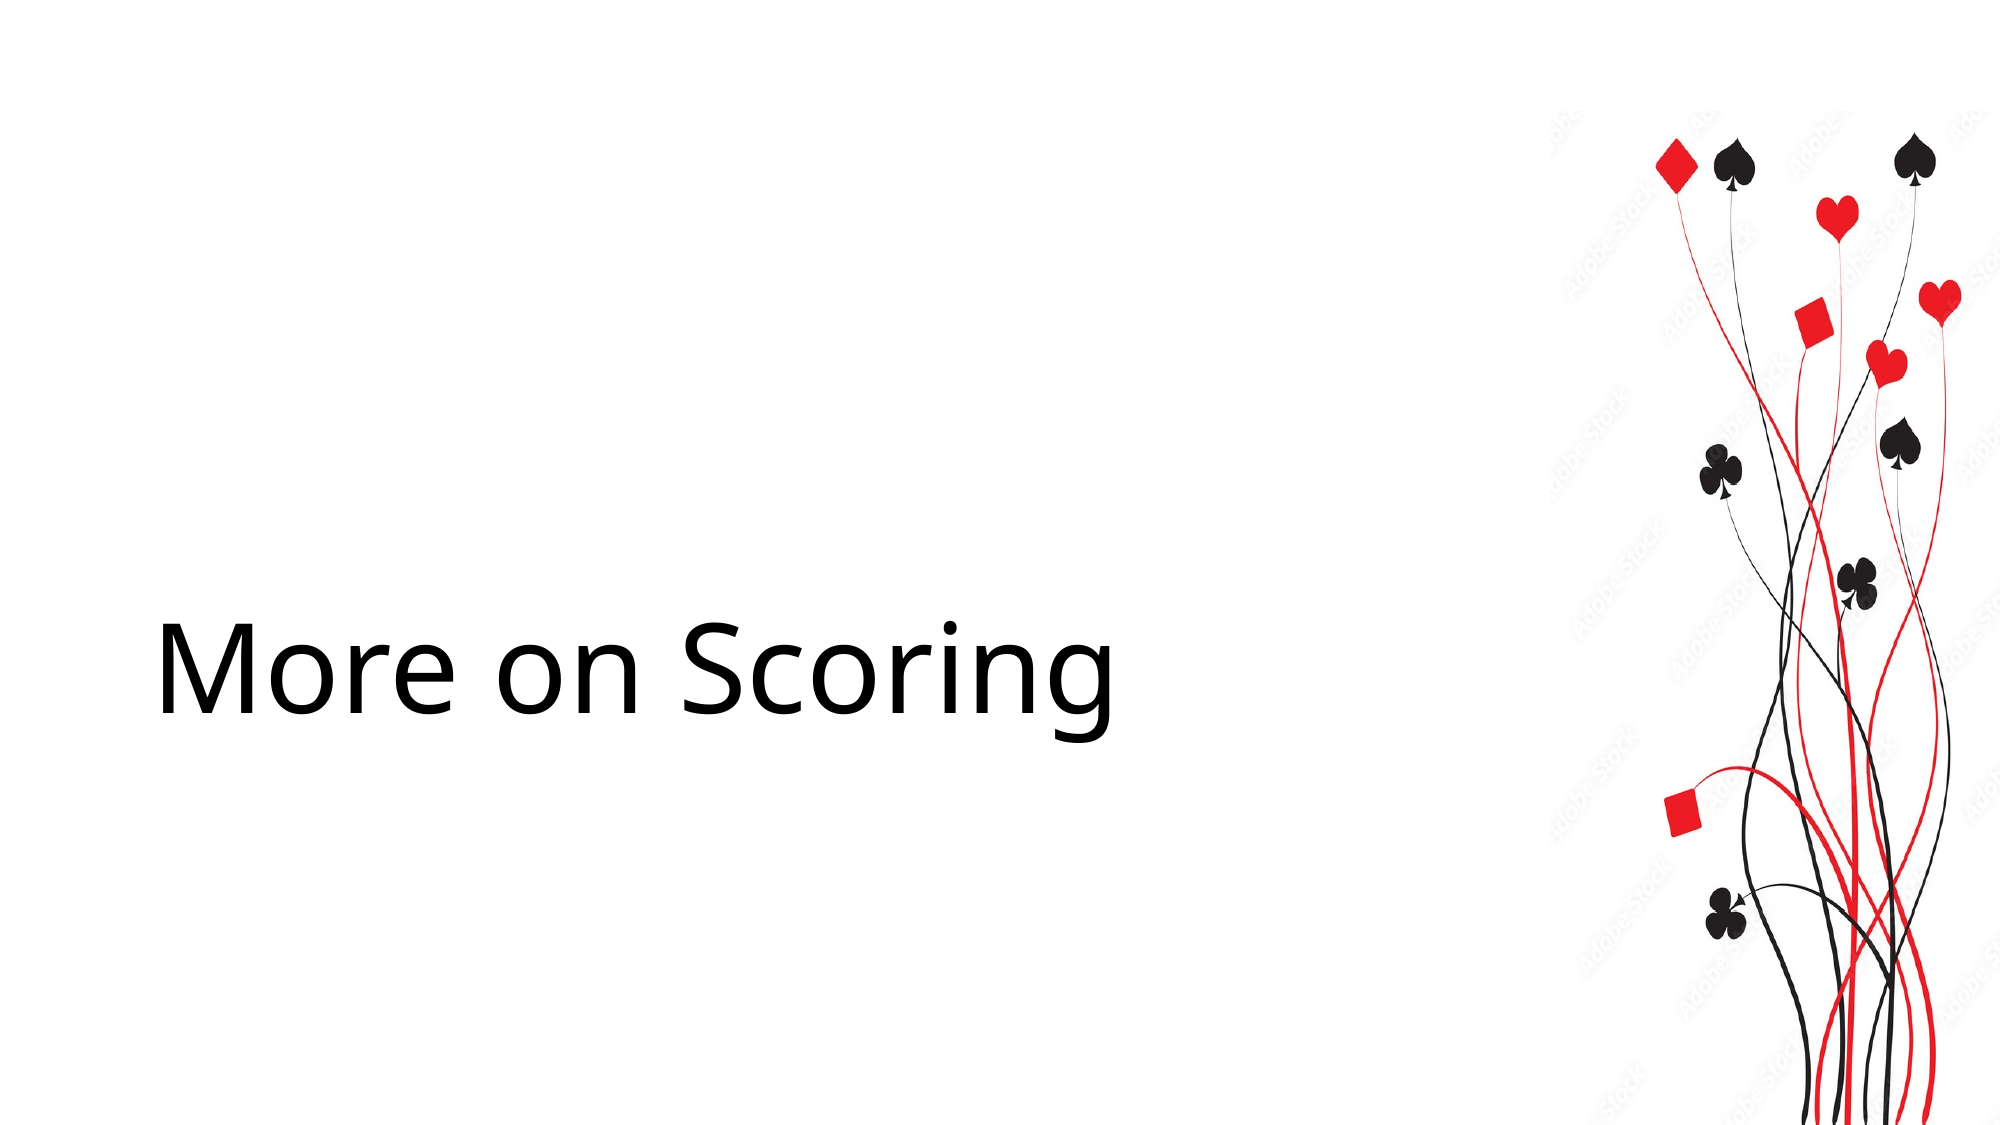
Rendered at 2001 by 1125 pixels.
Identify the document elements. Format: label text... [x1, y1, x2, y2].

title More on Scoring [136, 280, 1862, 749]
picture [1550, 111, 2000, 1125]
